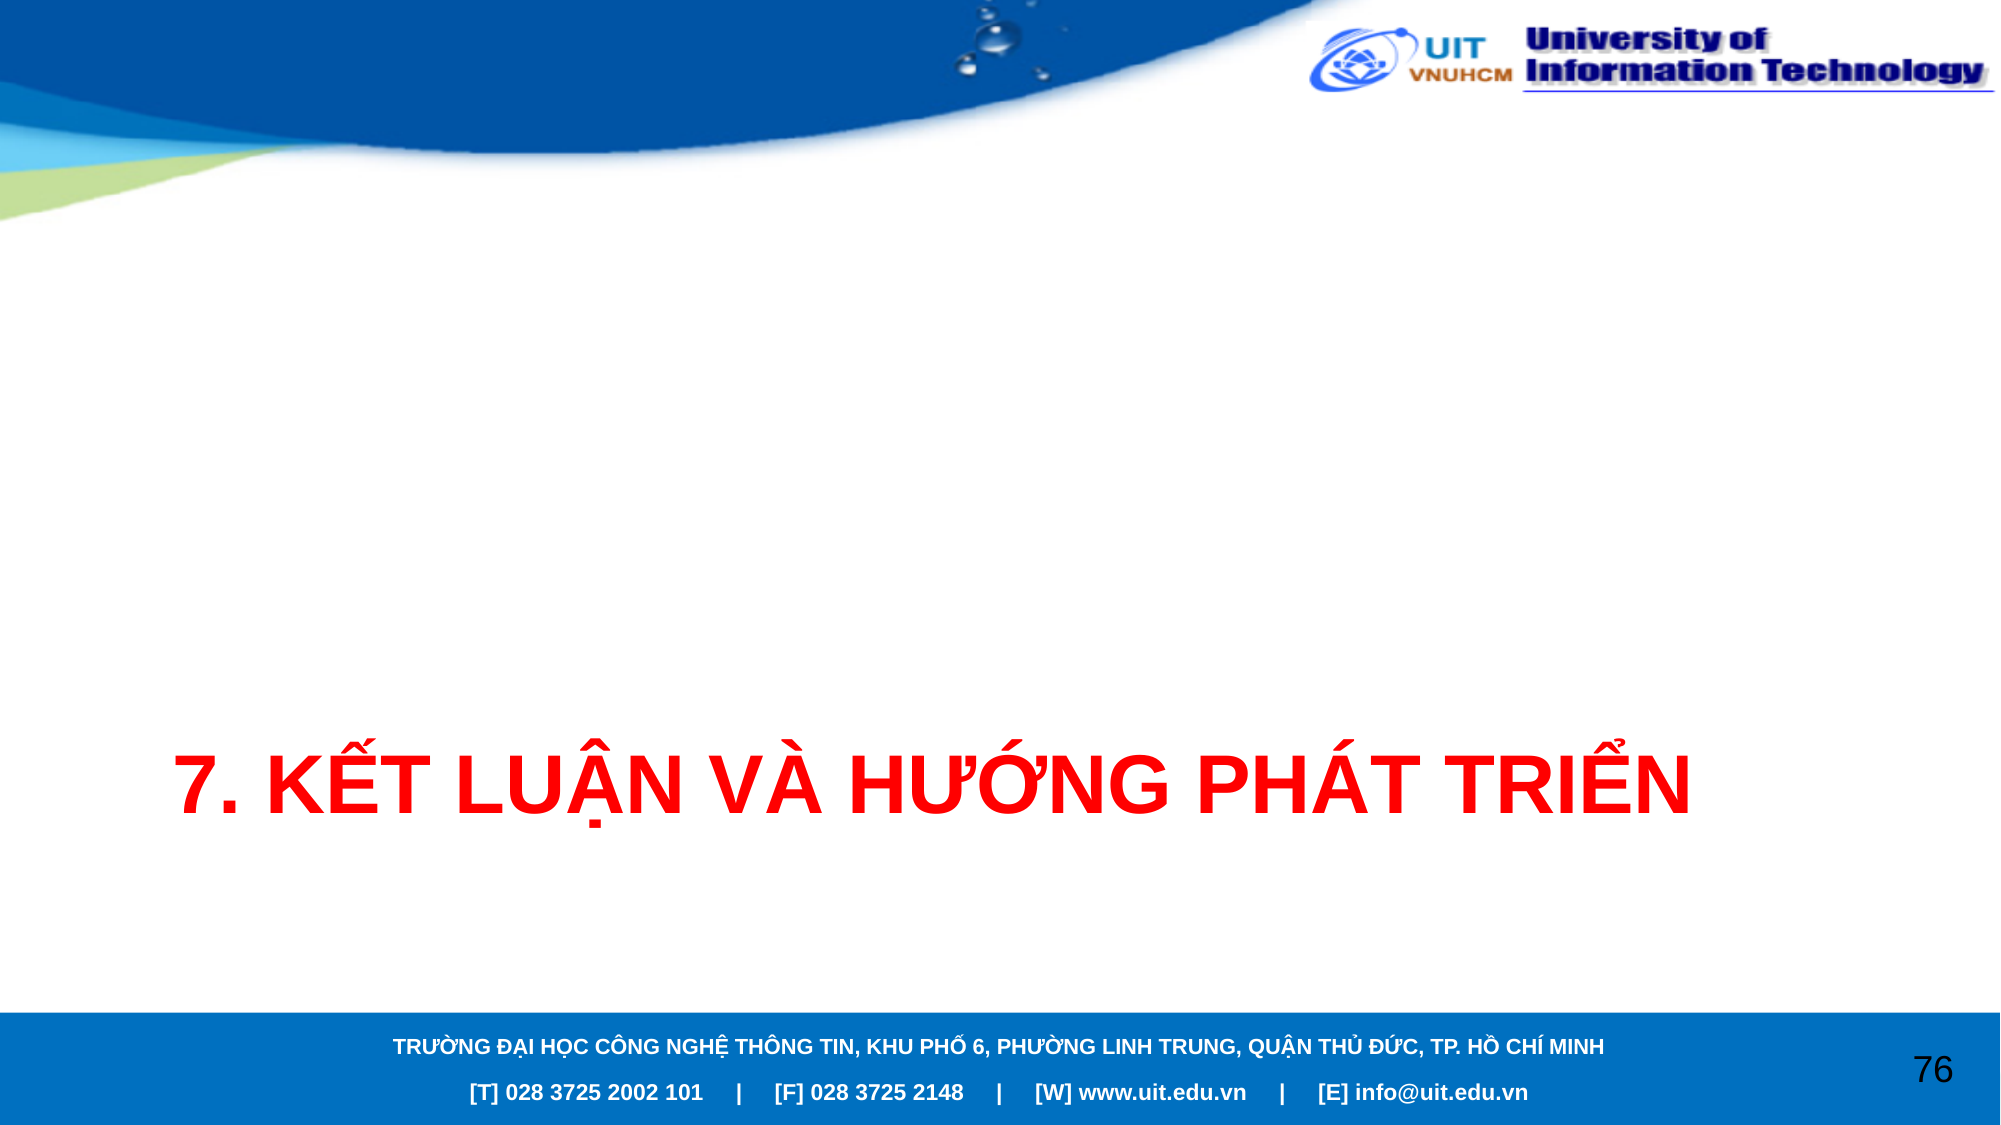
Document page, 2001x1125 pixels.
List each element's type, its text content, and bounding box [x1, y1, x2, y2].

title 7. Kết luận và hướng phát triển [157, 722, 1858, 947]
picture [0, 0, 2001, 1125]
